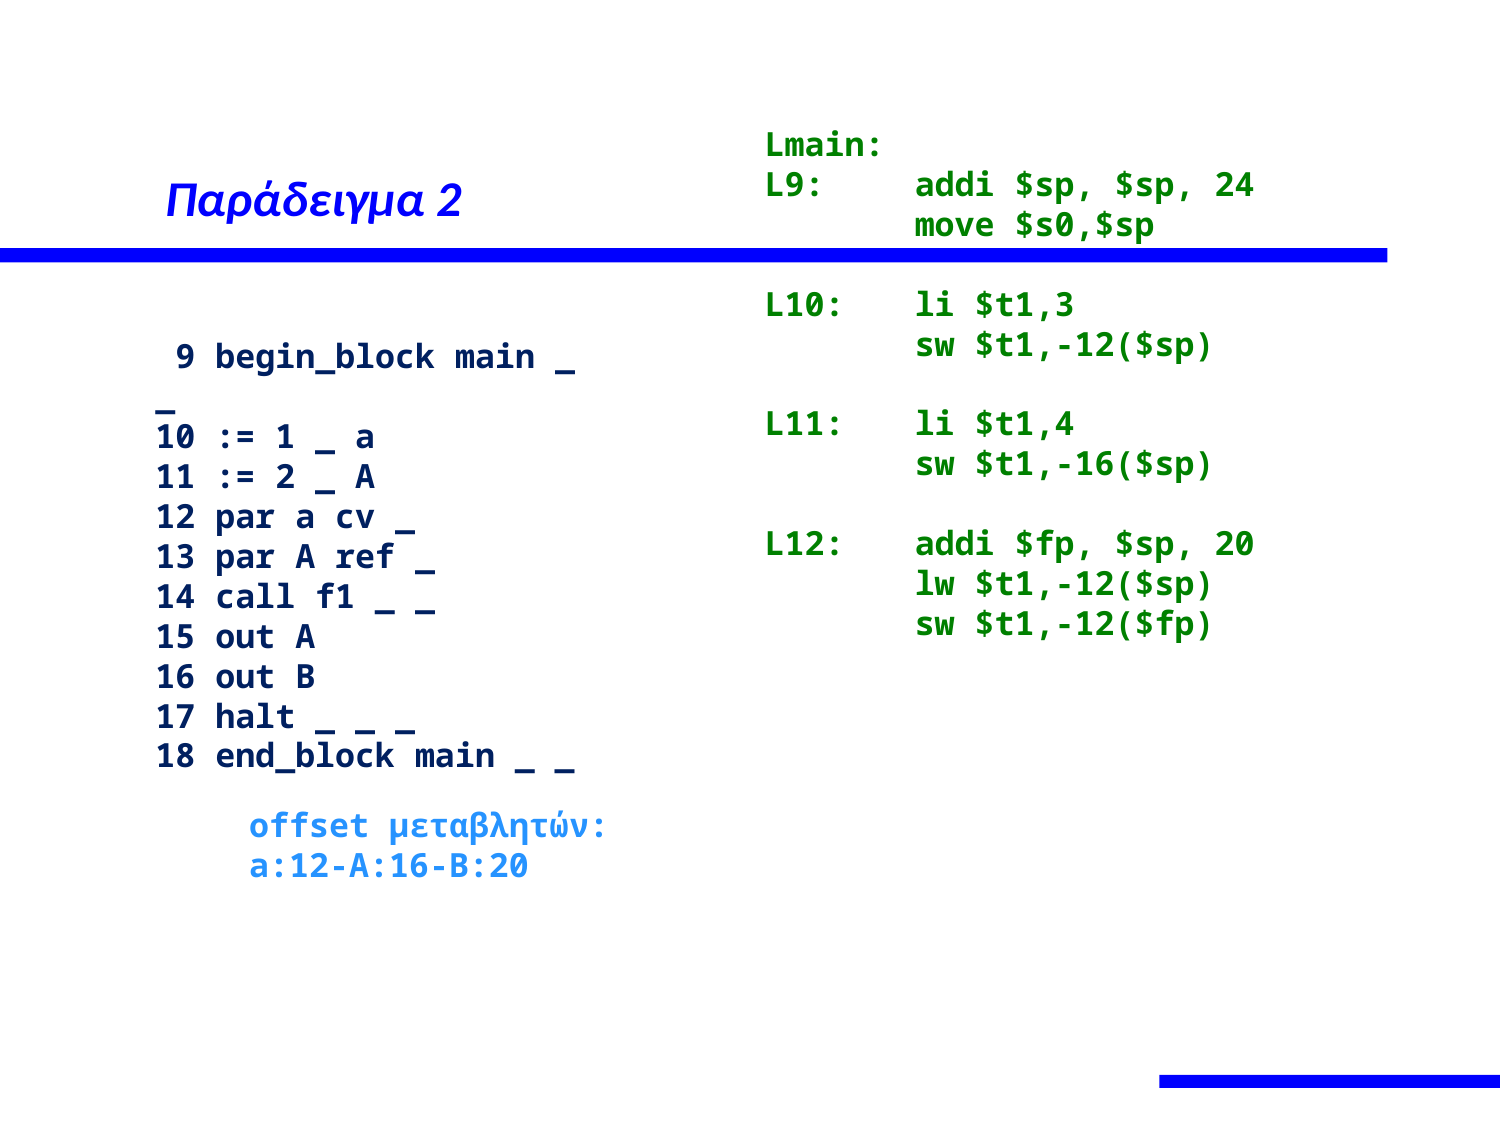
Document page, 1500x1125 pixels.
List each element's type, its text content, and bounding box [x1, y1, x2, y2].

title Παράδειγμα 2 [149, 46, 1455, 235]
text_box 9 begin_block main _ _ 10 := 1 _ a 11 := 2 _ A 12 par a cv _ 13 par A ref _ 14 call f1 _ _ 15 out A 16 out B 17 halt _ _ _ 18 end_block main _ _ [140, 328, 598, 782]
text_box offset μεταβλητών: a:12-A:16-B:20 [234, 796, 645, 932]
text_box Lmain: L9: addi $sp, $sp, 24 move $s0,$sp L10: li $t1,3 sw $t1,-12($sp) L11: li $t1,4 sw $t1,-16($sp) L12: addi $fp, $sp, 20 lw $t1,-12($sp) sw $t1,-12($fp) [749, 115, 1348, 690]
